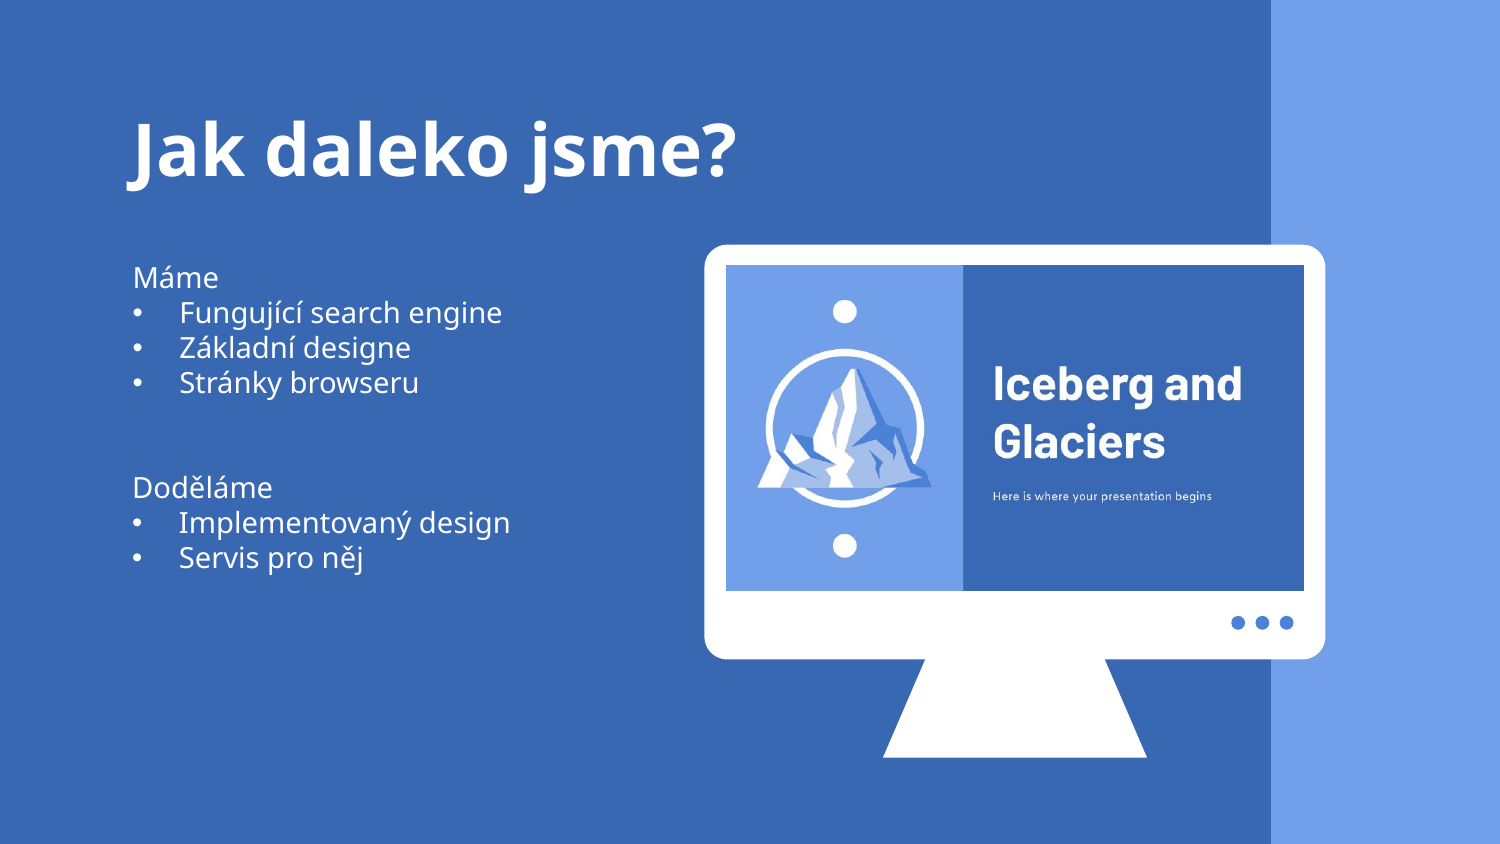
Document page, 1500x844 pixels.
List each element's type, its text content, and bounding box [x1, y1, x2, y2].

picture [725, 265, 1304, 591]
text_box Doděláme Implementovaný design Servis pro něj [116, 454, 656, 660]
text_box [704, 244, 1326, 758]
title Jak daleko jsme? [116, 88, 1383, 191]
subtitle Máme Fungující search engine Základní designe Stránky browseru [117, 244, 656, 450]
